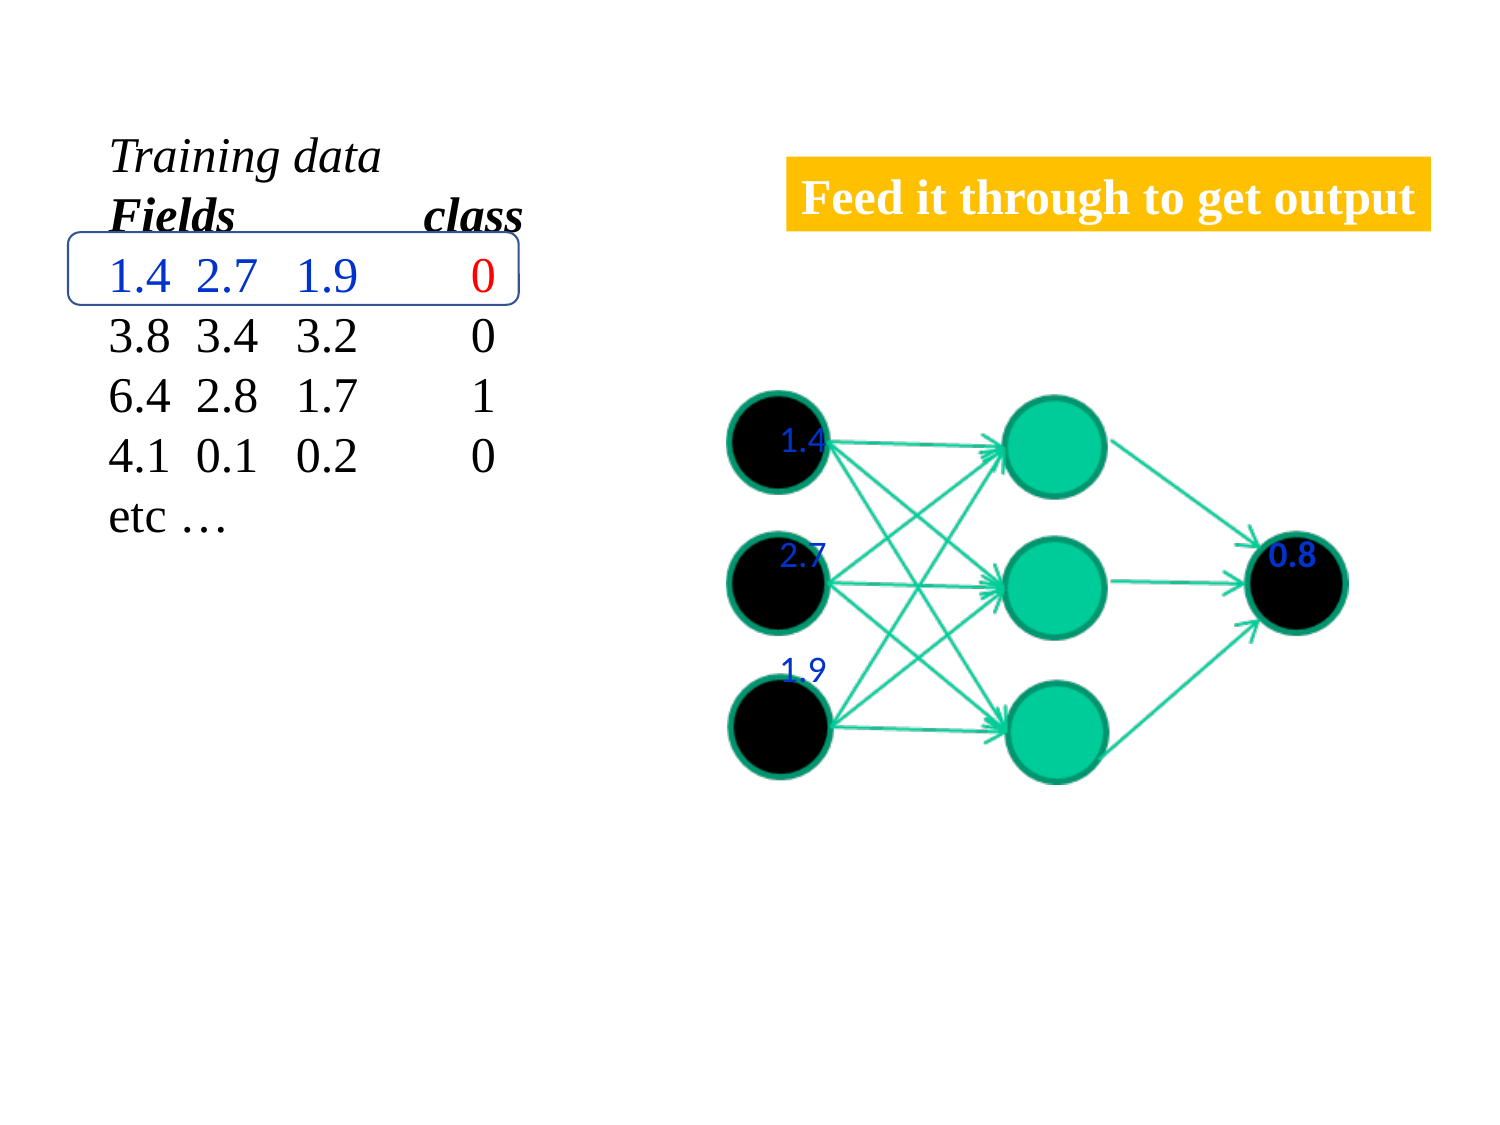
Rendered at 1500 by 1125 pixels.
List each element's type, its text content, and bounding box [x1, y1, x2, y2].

text_box [66, 231, 520, 306]
picture [726, 390, 1349, 785]
text_box Training data Fields class 1.4 2.7 1.9 0 3.8 3.4 3.2 0 6.4 2.8 1.7 1 4.1 0.1 0.2 0 etc … [93, 115, 539, 551]
text_box Feed it through to get output [786, 156, 1431, 232]
